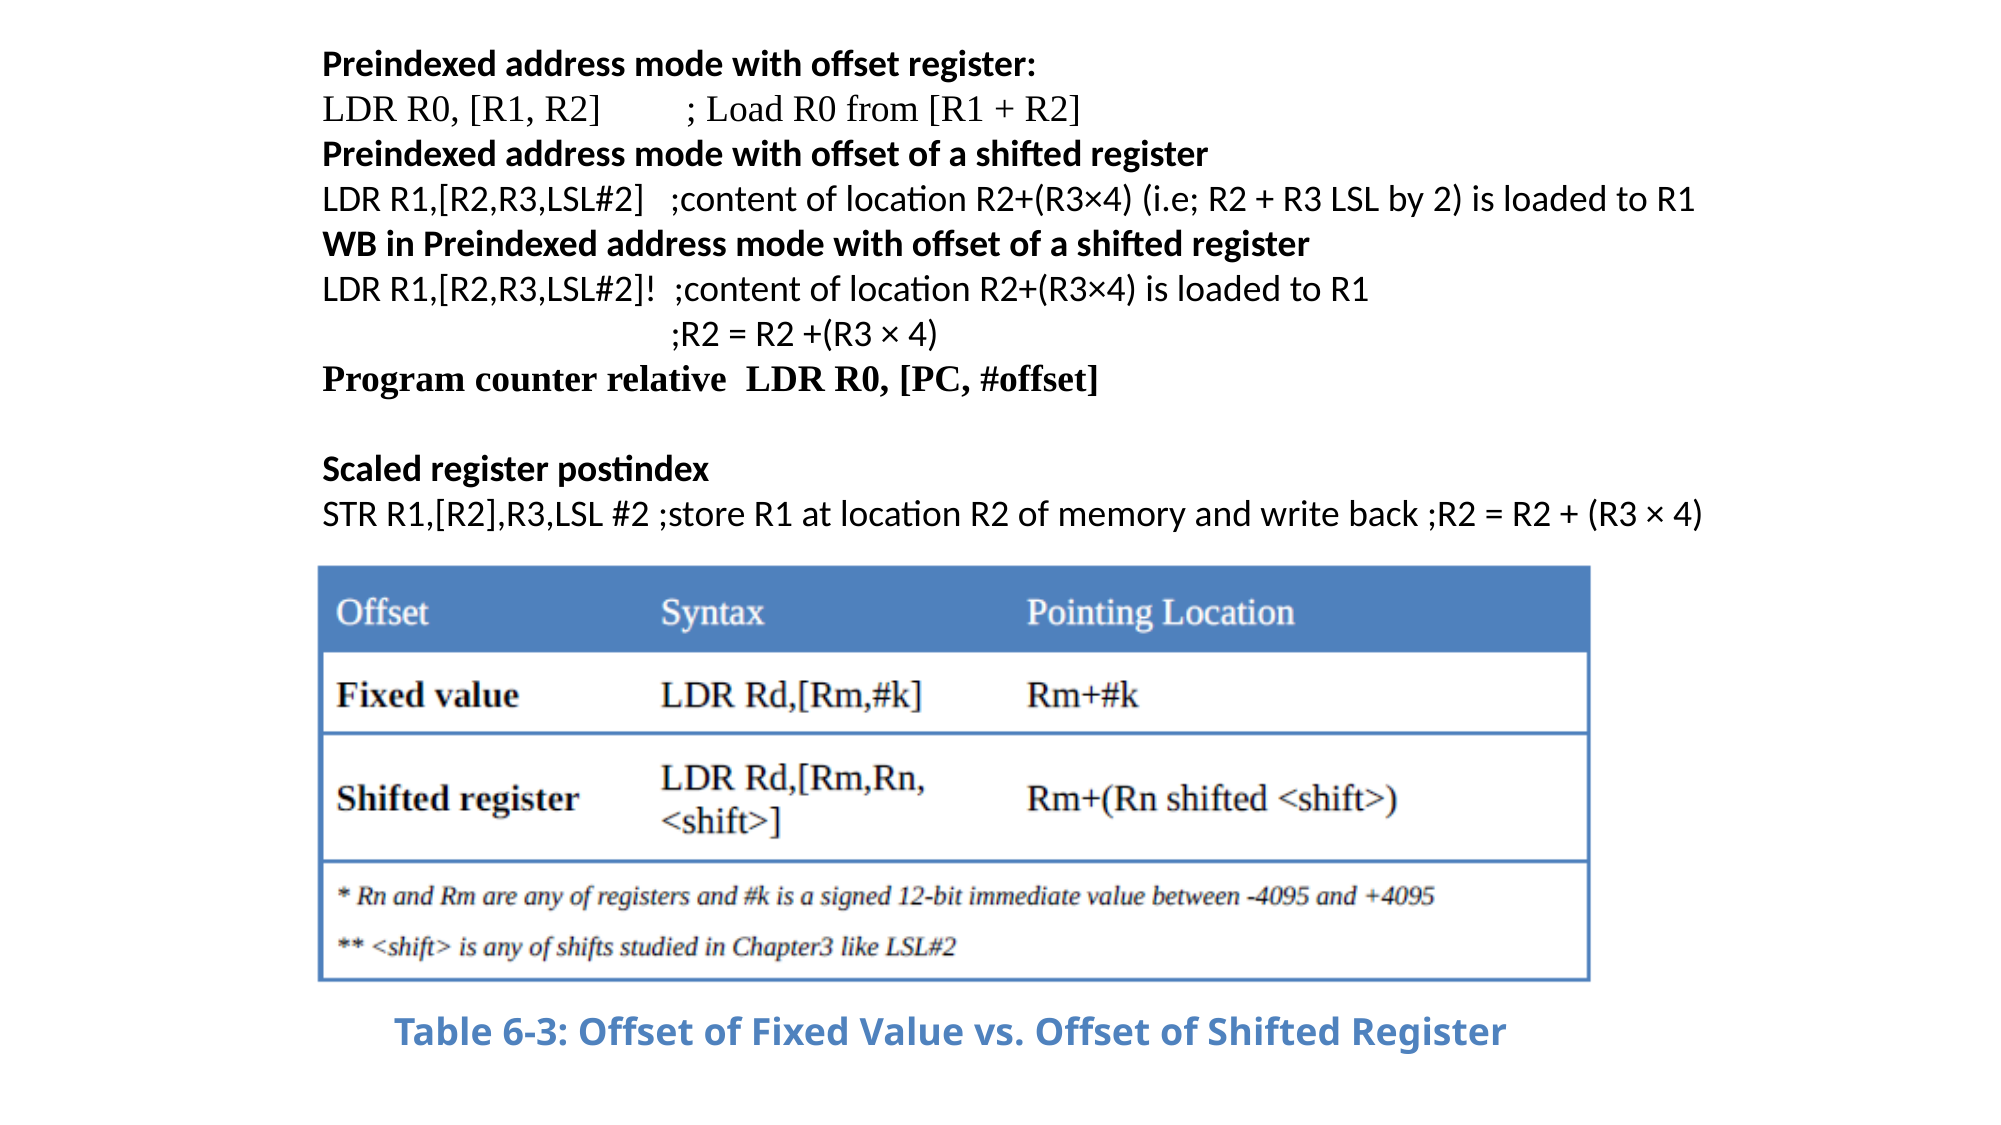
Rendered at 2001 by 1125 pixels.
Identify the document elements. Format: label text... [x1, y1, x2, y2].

picture [307, 553, 1608, 1001]
text_box Preindexed address mode with offset register: LDR R0, [R1, R2] ; Load R0 from [R1 + R2] Preindexed address mode with offset of a shifted register LDR R1,[R2,R3,LSL#2] ;content of location R2+(R3×4) (i.e; R2 + R3 LSL by 2) is loaded to R1 WB in Preindexed address mode with offset of a shifted register LDR R1,[R2,R3,LSL#2]! ;content of location R2+(R3×4) is loaded to R1 ;R2 = R2 +(R3 × 4) Program counter relative LDR R0, [PC, #offset] Scaled register postindex STR R1,[R2],R3,LSL #2 ;store R1 at location R2 of memory and write back ;R2 = R2 + (R3 × 4) [307, 31, 1813, 541]
text_box Table 6-3: Offset of Fixed Value vs. Offset of Shifted Register [379, 1001, 1536, 1061]
